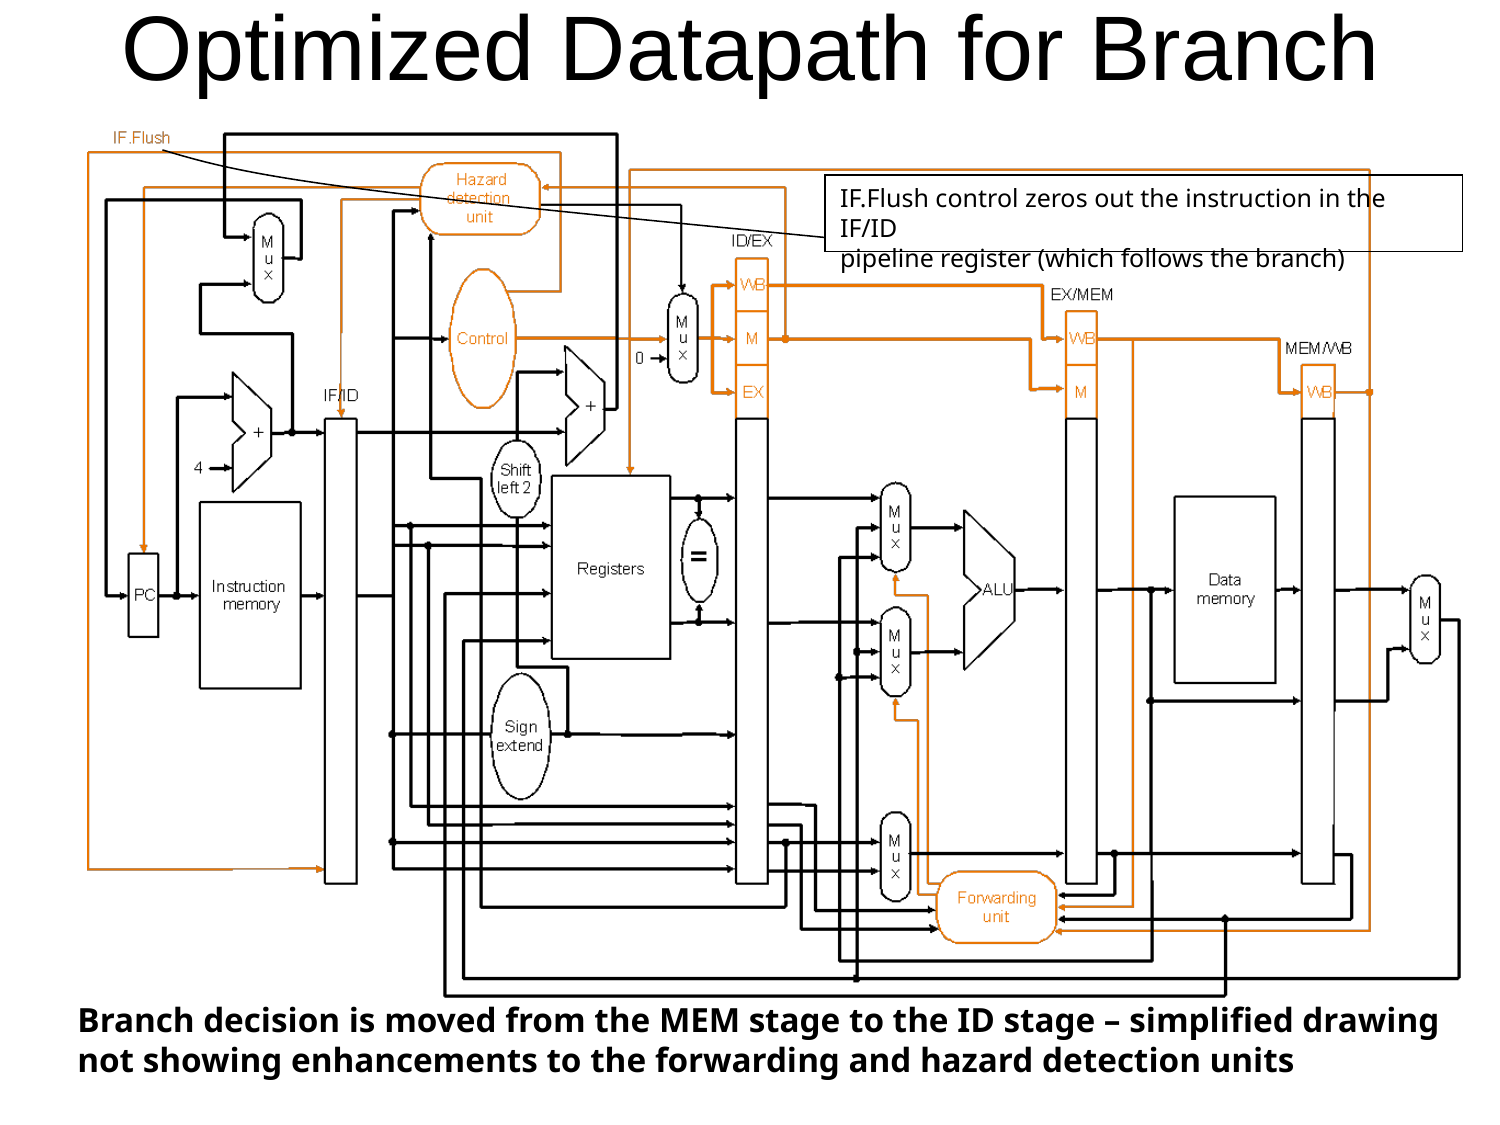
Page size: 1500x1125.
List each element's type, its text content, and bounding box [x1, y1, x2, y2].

title Optimized Datapath for Branch [99, 0, 1404, 126]
picture [87, 127, 1463, 1001]
text_box Branch decision is moved from the MEM stage to the ID stage – simplified drawing not showing enhancements to the forwarding and hazard detection units [62, 992, 1488, 1088]
